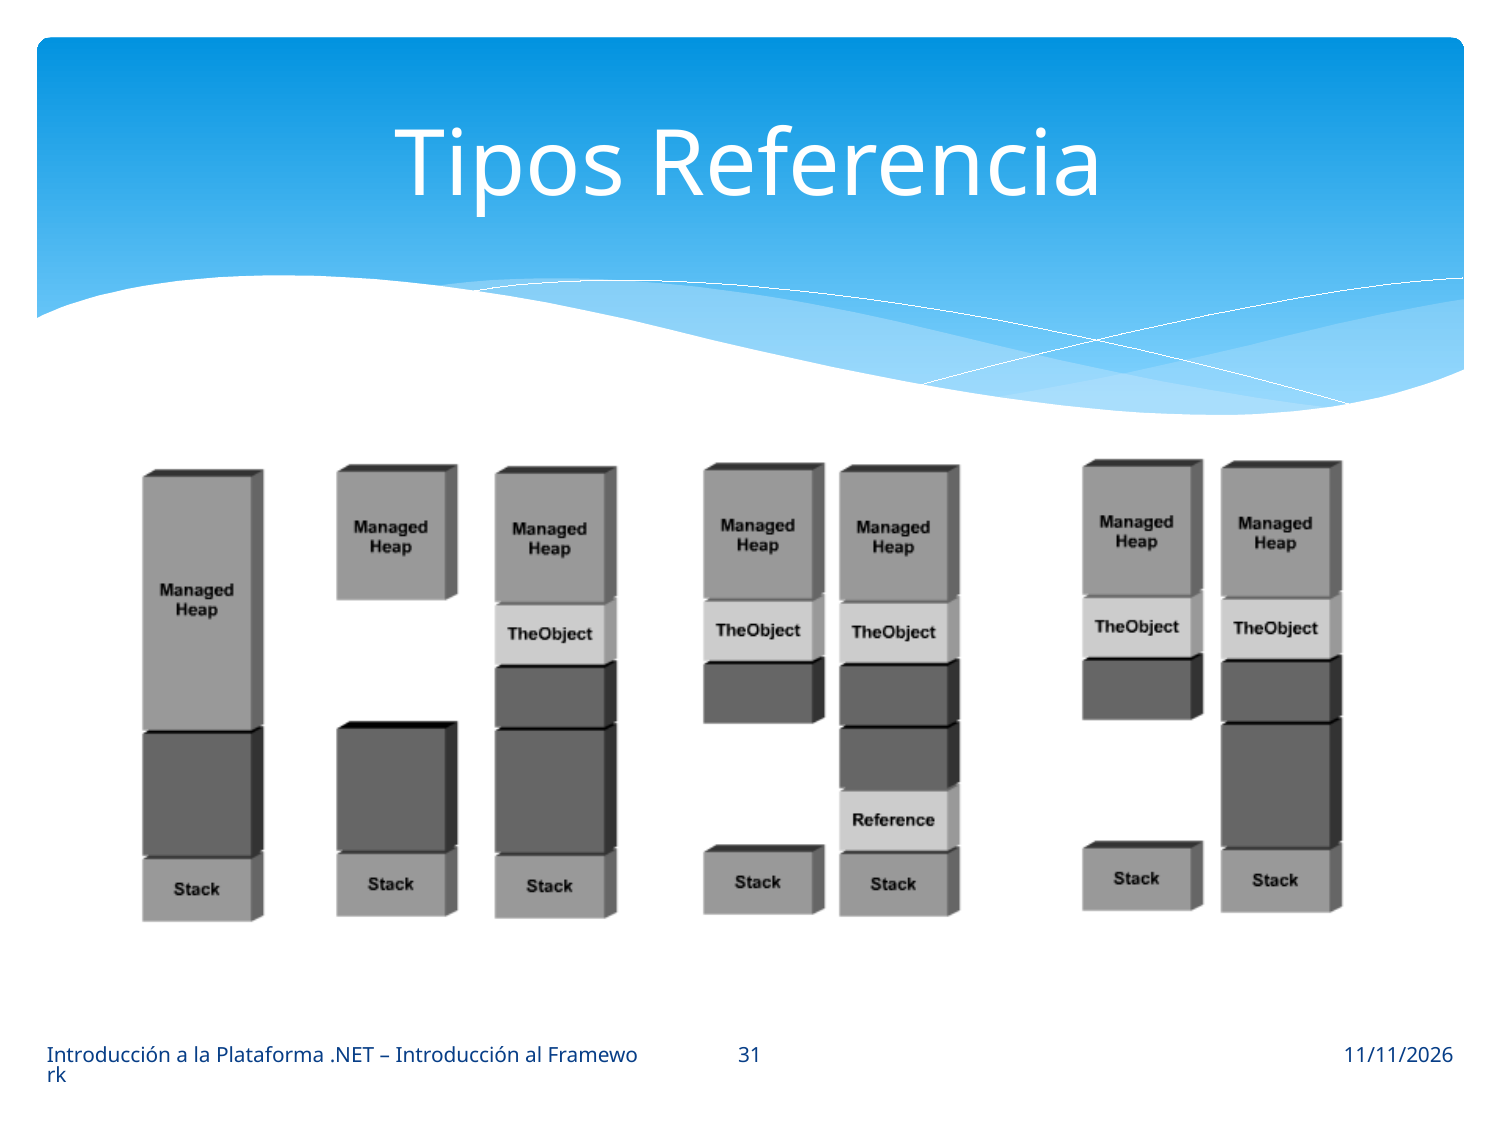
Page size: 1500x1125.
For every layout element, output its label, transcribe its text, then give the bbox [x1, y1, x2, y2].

picture [693, 455, 967, 928]
title Tipos Referencia [75, 55, 1425, 261]
picture [487, 460, 620, 930]
slide_number 31 [654, 1025, 846, 1086]
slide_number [847, 1025, 1469, 1086]
picture [132, 460, 273, 930]
footer Introducción a la Plataforma .NET – Introducción al Framework [31, 1025, 653, 1086]
picture [324, 455, 467, 928]
picture [1072, 453, 1350, 921]
